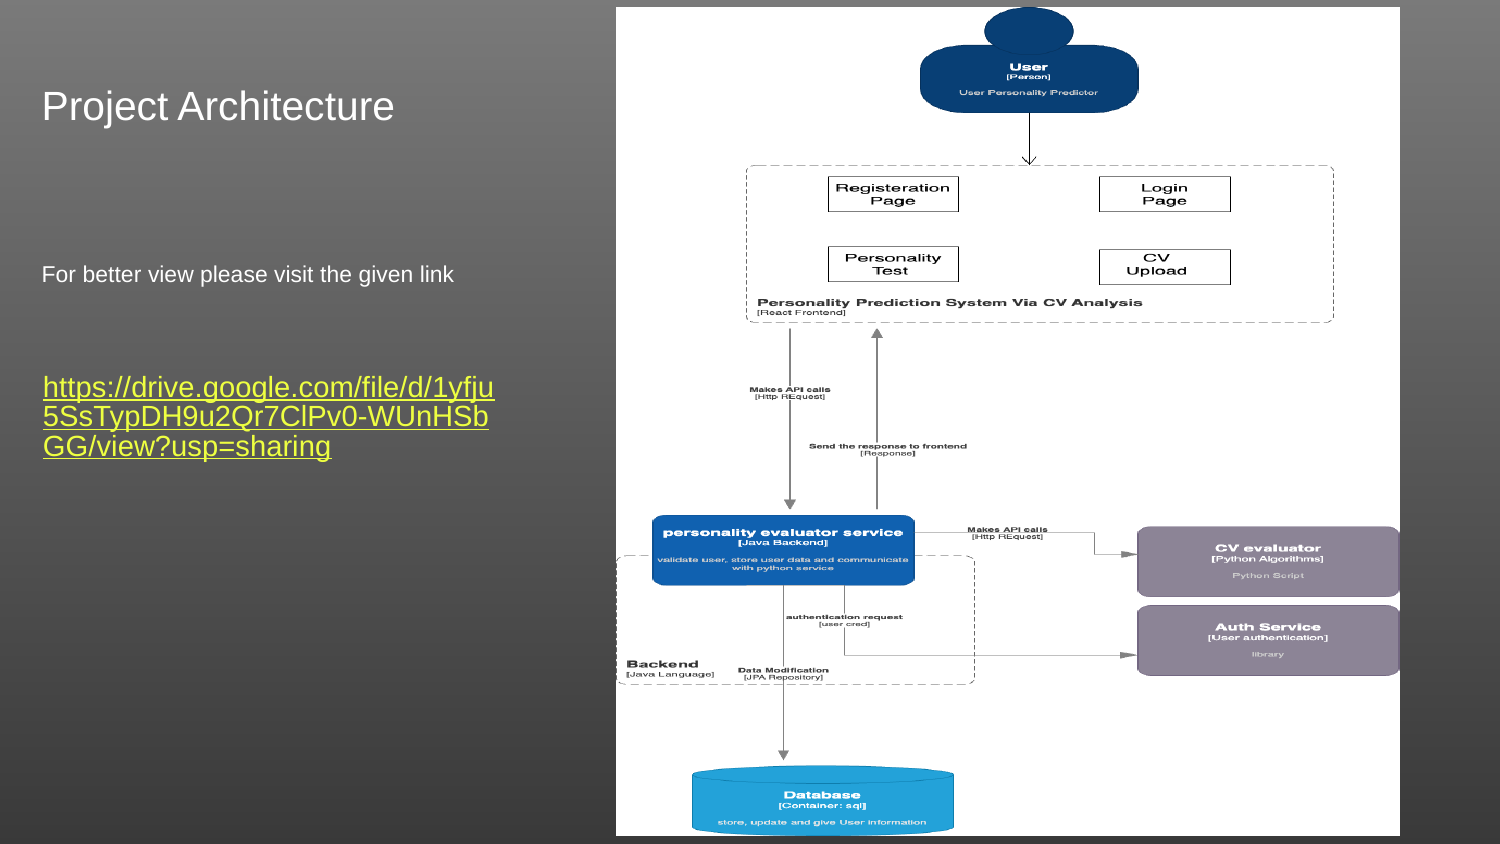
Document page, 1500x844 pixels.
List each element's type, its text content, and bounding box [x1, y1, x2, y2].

text_box https://drive.google.com/file/d/1yfju5SsTypDH9u2Qr7ClPv0-WUnHSbGG/view?usp=sharing [27, 353, 521, 419]
subtitle Project Architecture [26, 16, 506, 146]
picture [615, 7, 1401, 836]
text_box For better view please visit the given link [26, 244, 472, 293]
